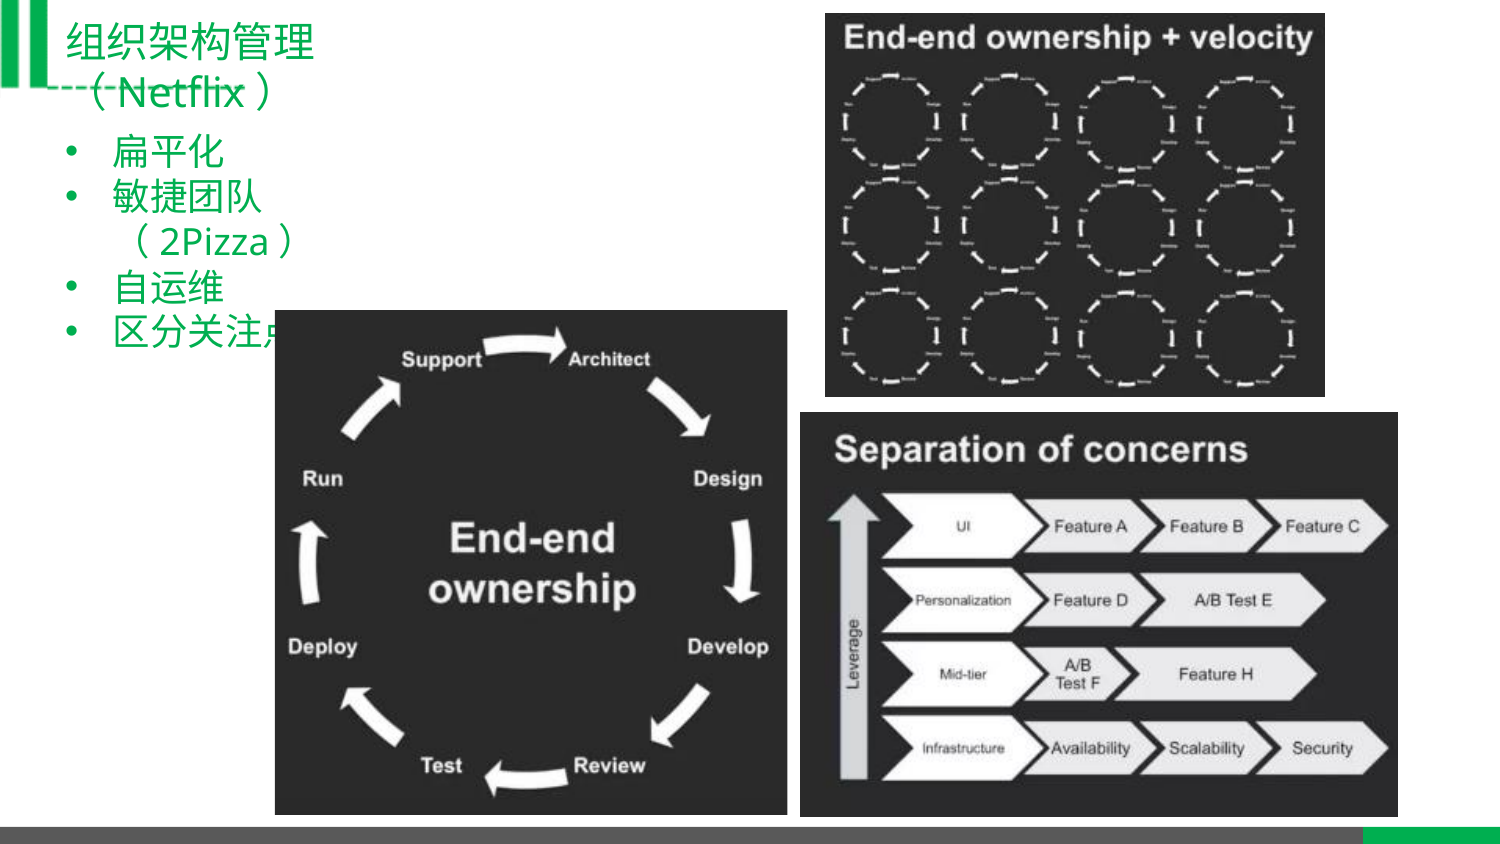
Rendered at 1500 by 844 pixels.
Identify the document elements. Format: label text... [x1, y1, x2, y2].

text_box 扁平化 敏捷团队（2Pizza） 自运维 区分关注点 [62, 125, 455, 353]
picture [0, 0, 246, 98]
text_box [274, 310, 788, 815]
text_box [800, 412, 1398, 817]
title 组织架构管理（Netflix） [62, 13, 547, 157]
text_box [825, 13, 1325, 398]
